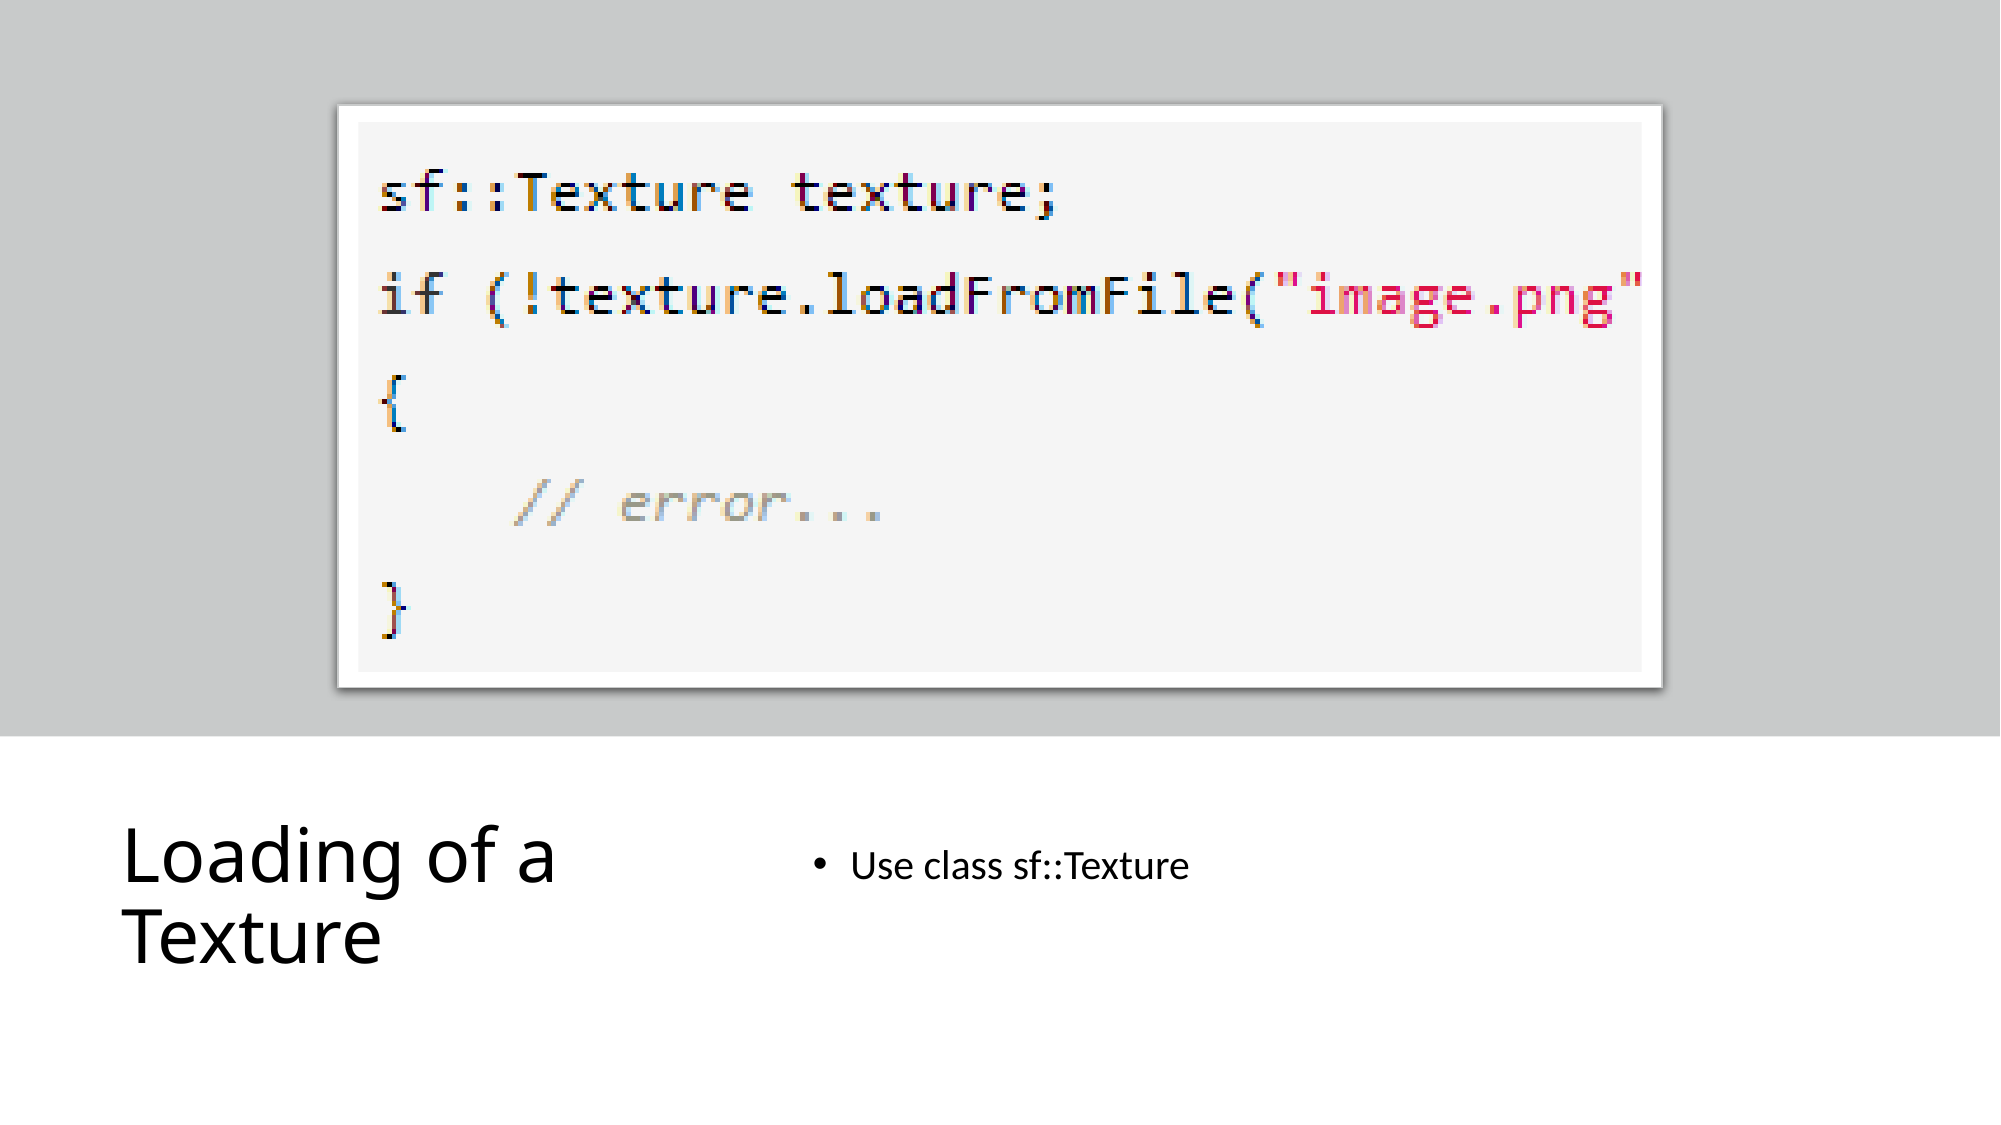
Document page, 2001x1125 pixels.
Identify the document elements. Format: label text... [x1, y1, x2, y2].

title Loading of a Texture [106, 767, 711, 1031]
list Use class sf::Texture [797, 767, 1893, 1031]
text_box [0, 0, 2000, 737]
text_box [337, 104, 1663, 688]
picture [358, 122, 1642, 672]
